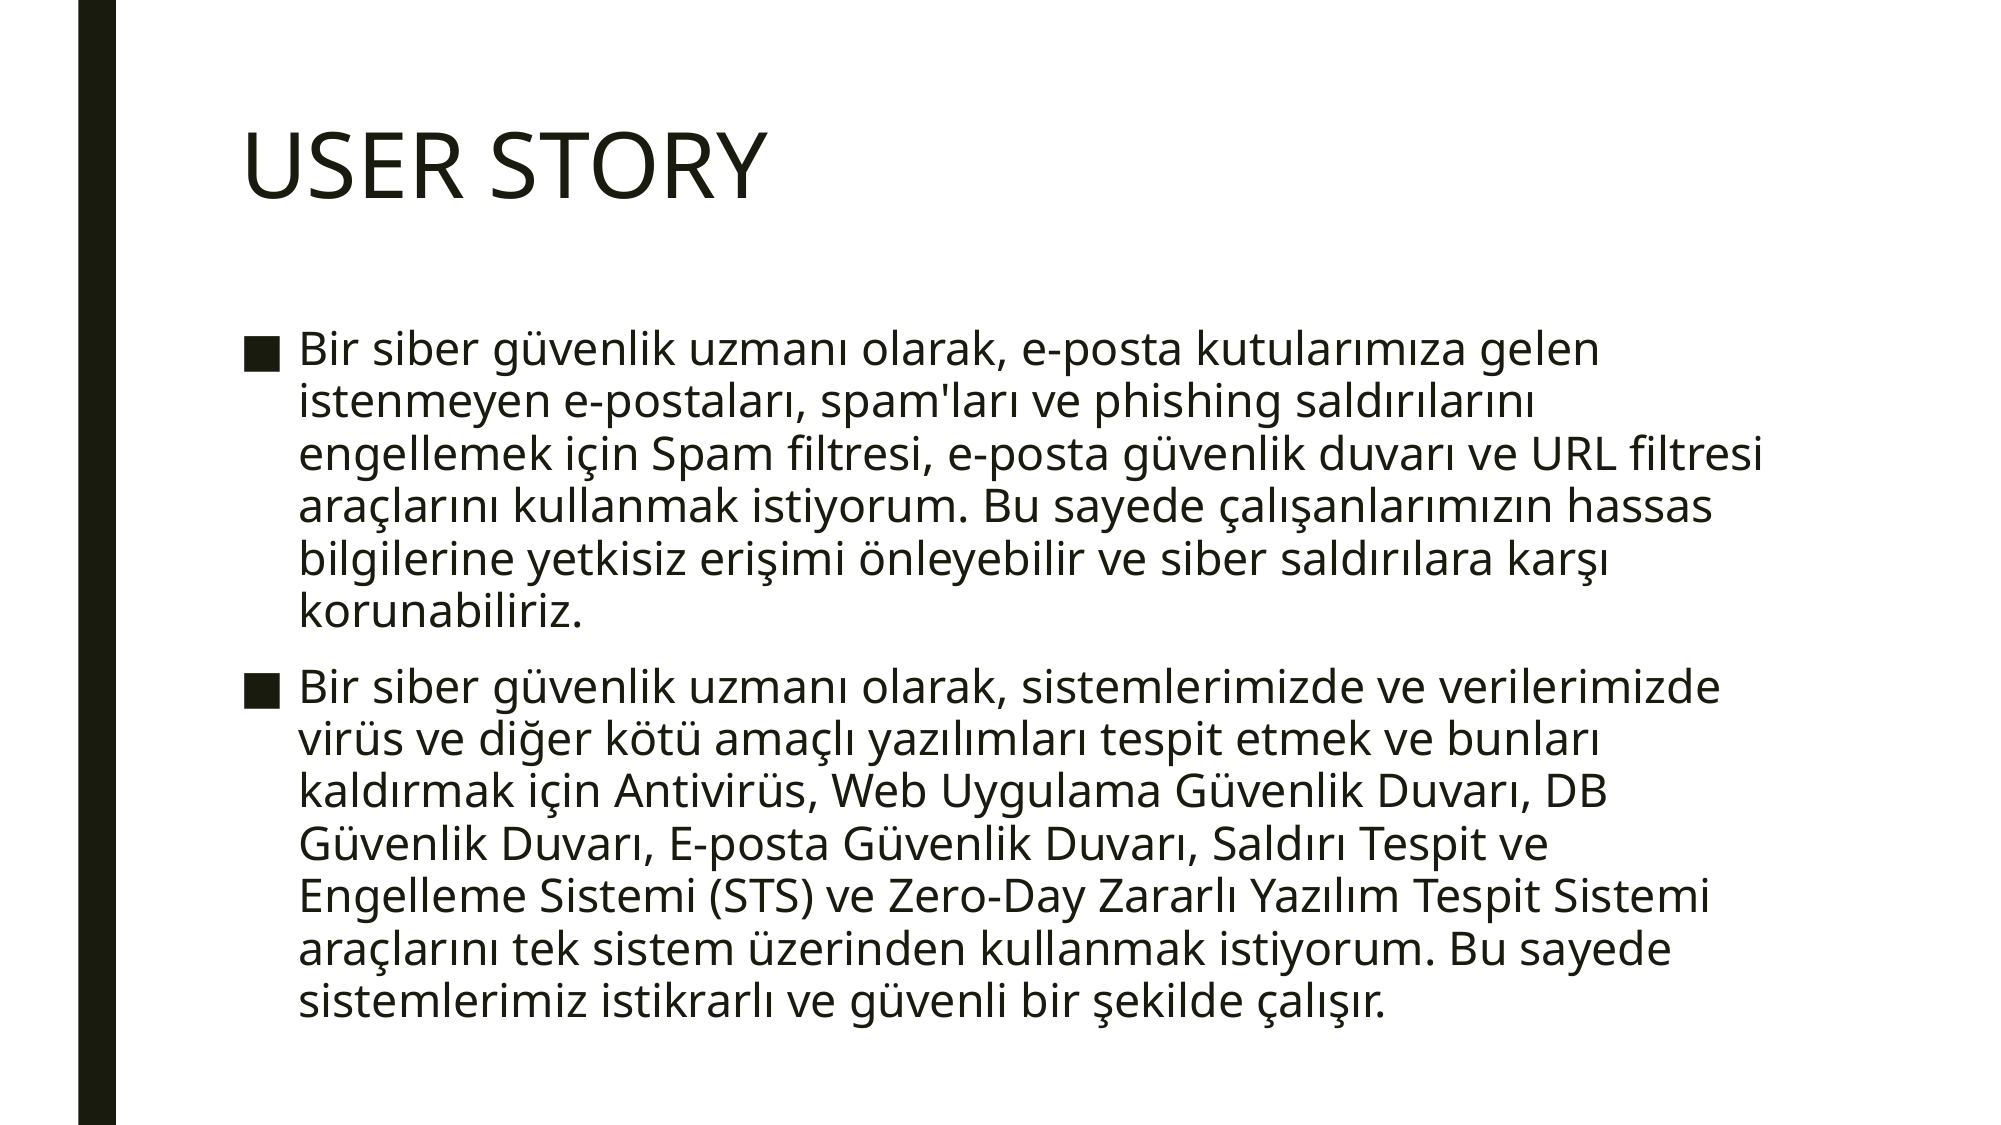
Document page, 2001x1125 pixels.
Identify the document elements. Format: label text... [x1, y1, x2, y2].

list Bir siber güvenlik uzmanı olarak, e-posta kutularımıza gelen istenmeyen e-postaları, spam'ları ve phishing saldırılarını engellemek için Spam filtresi, e-posta güvenlik duvarı ve URL filtresi araçlarını kullanmak istiyorum. Bu sayede çalışanlarımızın hassas bilgilerine yetkisiz erişimi önleyebilir ve siber saldırılara karşı korunabiliriz. Bir siber güvenlik uzmanı olarak, sistemlerimizde ve verilerimizde virüs ve diğer kötü amaçlı yazılımları tespit etmek ve bunları kaldırmak için Antivirüs, Web Uygulama Güvenlik Duvarı, DB Güvenlik Duvarı, E-posta Güvenlik Duvarı, Saldırı Tespit ve Engelleme Sistemi (STS) ve Zero-Day Zararlı Yazılım Tespit Sistemi araçlarını tek sistem üzerinden kullanmak istiyorum. Bu sayede sistemlerimiz istikrarlı ve güvenli bir şekilde çalışır. [225, 316, 1800, 1039]
title USER STORY [225, 112, 1800, 316]
